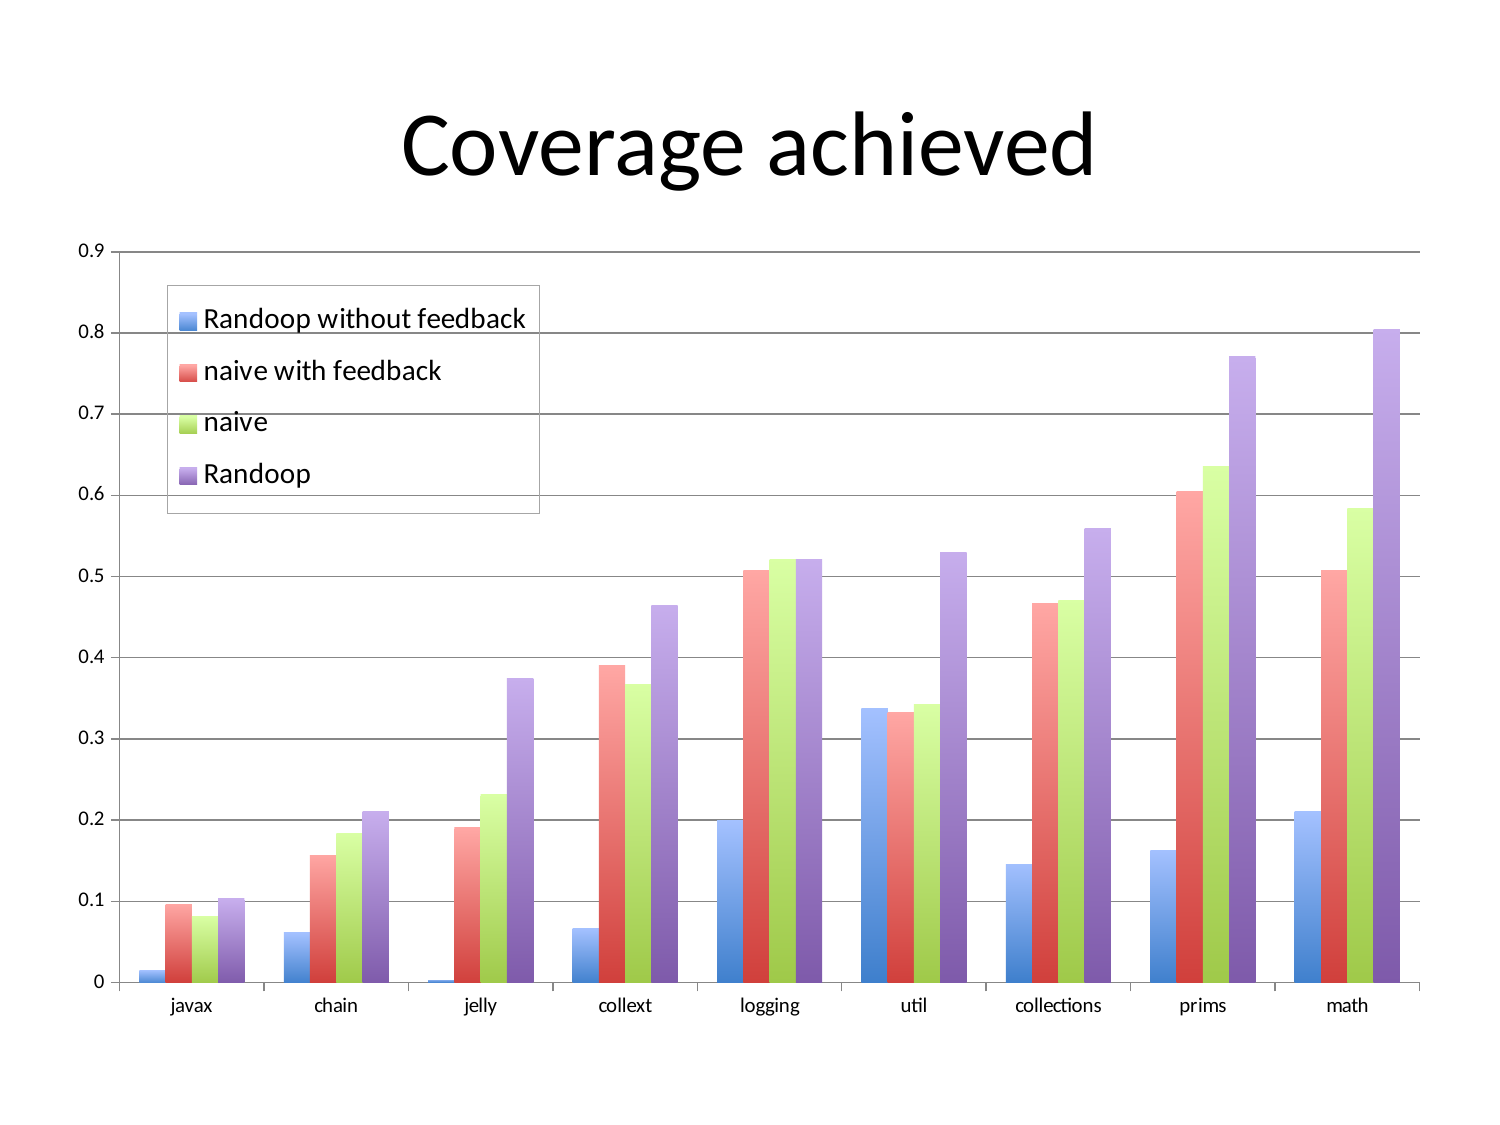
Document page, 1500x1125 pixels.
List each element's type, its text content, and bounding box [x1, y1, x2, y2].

title Coverage achieved [75, 45, 1425, 230]
chart [50, 232, 1450, 1040]
